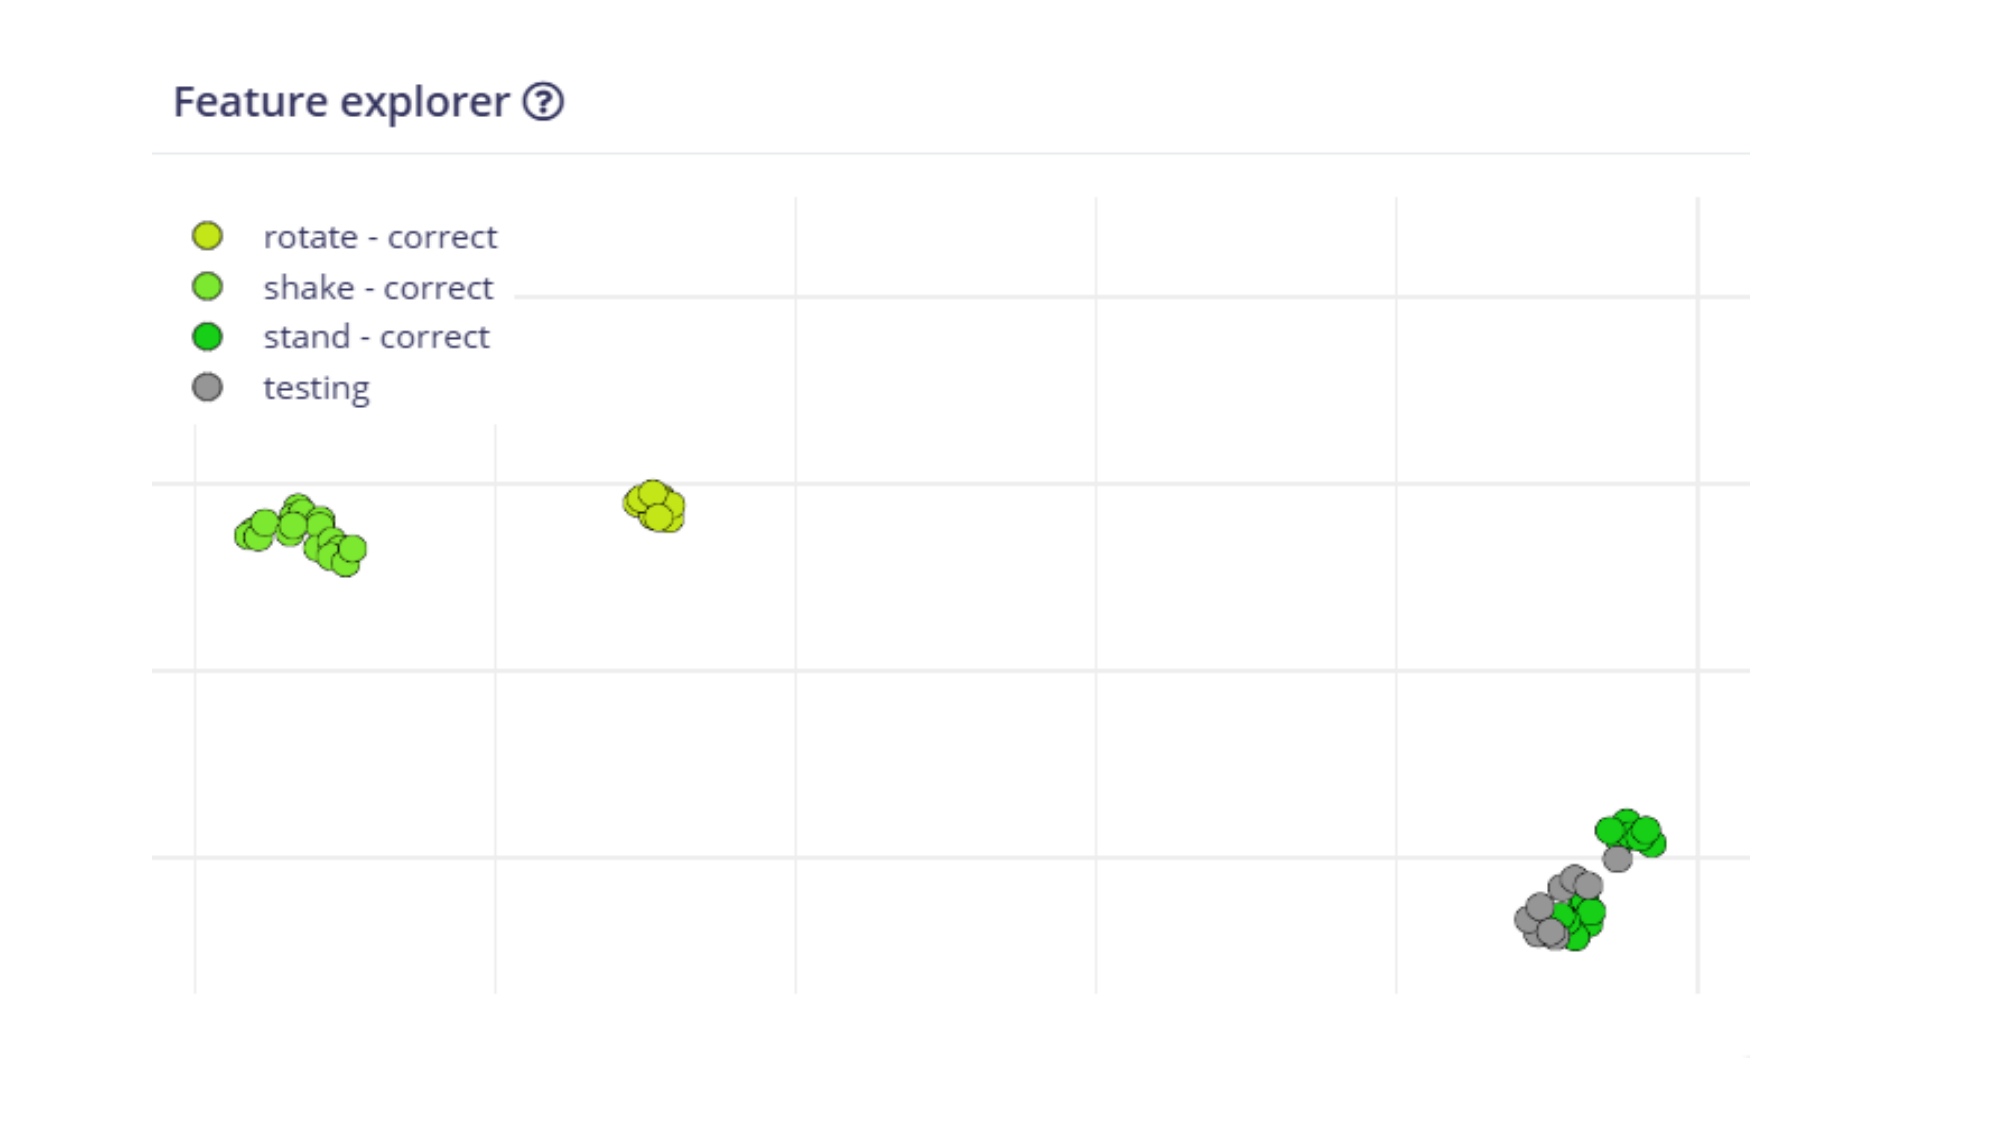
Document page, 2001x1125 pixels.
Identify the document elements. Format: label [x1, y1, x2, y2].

list [152, 65, 1750, 1058]
